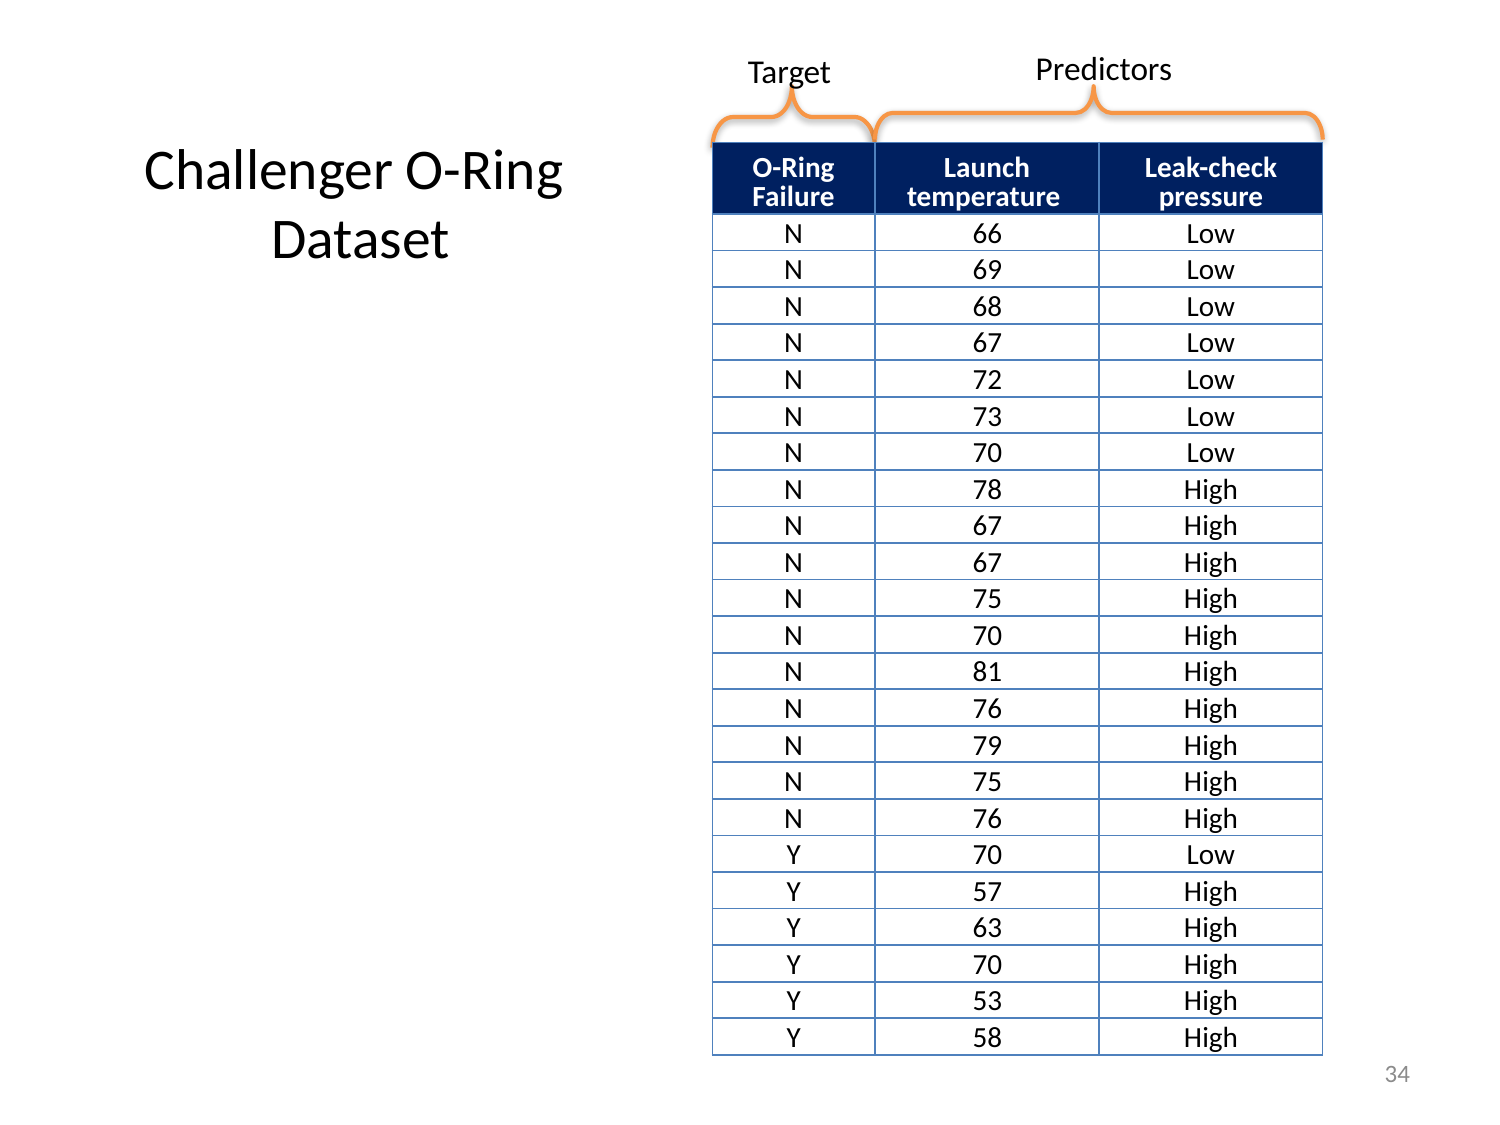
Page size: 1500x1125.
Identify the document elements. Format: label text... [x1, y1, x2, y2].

table_cell 75 [876, 580, 1098, 615]
table_cell High [1100, 580, 1322, 615]
table_cell High [1100, 763, 1322, 798]
table_cell Y [713, 836, 874, 871]
table_cell High [1100, 654, 1322, 688]
table_cell High [1100, 617, 1322, 652]
table_cell Low [1100, 434, 1322, 469]
text_box [872, 95, 1325, 140]
text_box Predictors [1017, 40, 1190, 95]
table_cell High [1100, 544, 1322, 579]
table_cell N [713, 727, 874, 761]
table_cell High [1100, 873, 1322, 908]
table_cell 57 [876, 873, 1098, 908]
table_cell Y [713, 946, 874, 981]
table_cell Low [1100, 836, 1322, 871]
table_cell 67 [876, 507, 1098, 542]
table_cell N [713, 471, 874, 506]
table_cell N [713, 580, 874, 615]
table_cell 67 [876, 325, 1098, 359]
text_box Target [714, 42, 865, 98]
table_cell 73 [876, 398, 1098, 432]
table_cell N [713, 507, 874, 542]
title Challenger O-Ring Dataset [70, 123, 650, 279]
table_cell 70 [876, 946, 1098, 981]
table_cell High [1100, 800, 1322, 835]
table_cell 75 [876, 763, 1098, 798]
table_cell 68 [876, 288, 1098, 323]
table_cell N [713, 763, 874, 798]
table_cell Low [1100, 215, 1322, 250]
table_cell Low [1100, 288, 1322, 323]
table_cell N [713, 654, 874, 688]
table_cell High [1100, 909, 1322, 944]
table_cell 67 [876, 544, 1098, 579]
table_cell High [1100, 690, 1322, 725]
table_cell N [713, 288, 874, 323]
text_box [710, 98, 872, 148]
table_cell Y [713, 1019, 874, 1054]
table_cell 76 [876, 800, 1098, 835]
table_cell High [1100, 946, 1322, 981]
table_cell N [713, 690, 874, 725]
table_cell Y [713, 873, 874, 908]
table_header Leak-check pressure [1100, 143, 1322, 213]
table_cell 81 [876, 654, 1098, 688]
table_cell 63 [876, 909, 1098, 944]
table_cell 53 [876, 983, 1098, 1017]
table_cell N [713, 800, 874, 835]
table_cell N [713, 398, 874, 432]
table_cell N [713, 544, 874, 579]
table_cell Y [713, 983, 874, 1017]
table_cell Low [1100, 398, 1322, 432]
table_cell Low [1100, 361, 1322, 396]
table_cell Low [1100, 325, 1322, 359]
table_cell N [713, 251, 874, 286]
table_cell 58 [876, 1019, 1098, 1054]
table_header Launch temperature [876, 143, 1098, 213]
table_cell Y [713, 909, 874, 944]
table_cell 66 [876, 215, 1098, 250]
table_cell Low [1100, 251, 1322, 286]
table_cell 72 [876, 361, 1098, 396]
table_cell 70 [876, 617, 1098, 652]
table_cell N [713, 434, 874, 469]
table_cell 70 [876, 434, 1098, 469]
table_cell High [1100, 983, 1322, 1017]
table_cell 79 [876, 727, 1098, 761]
table_cell High [1100, 507, 1322, 542]
table_cell 76 [876, 690, 1098, 725]
table_cell 69 [876, 251, 1098, 286]
table_cell N [713, 215, 874, 250]
table_cell High [1100, 1019, 1322, 1054]
table_cell 70 [876, 836, 1098, 871]
table_cell N [713, 617, 874, 652]
slide_number 34 [1074, 1042, 1425, 1103]
table_cell 78 [876, 471, 1098, 506]
table_cell N [713, 361, 874, 396]
table_cell High [1100, 727, 1322, 761]
table_header O-Ring Failure [713, 143, 874, 213]
table_cell N [713, 325, 874, 359]
table_cell High [1100, 471, 1322, 506]
